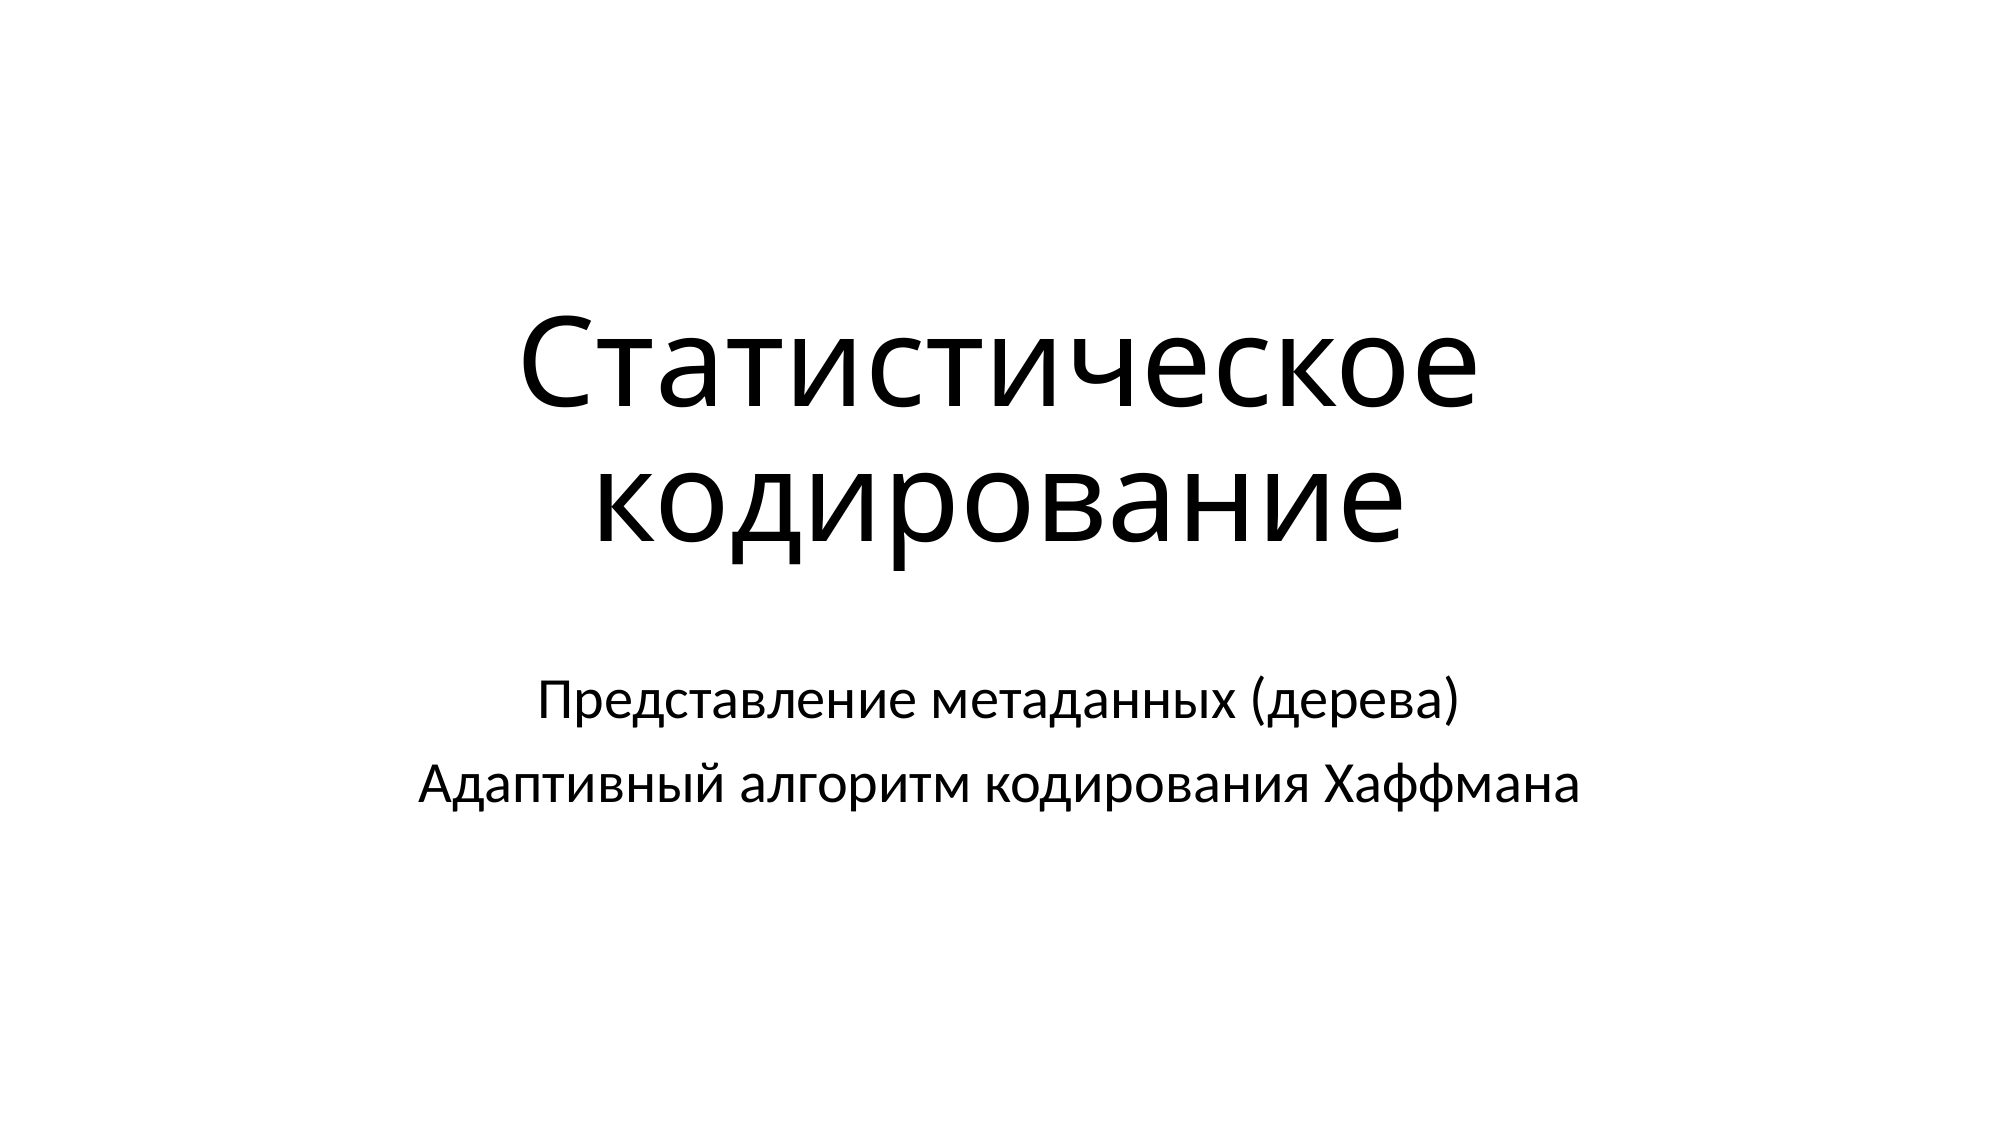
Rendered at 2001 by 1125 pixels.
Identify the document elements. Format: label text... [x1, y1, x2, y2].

subtitle Представление метаданных (дерева) Адаптивный алгоритм кодирования Хаффмана [249, 661, 1750, 863]
title Статистическое кодирование [249, 184, 1750, 576]
